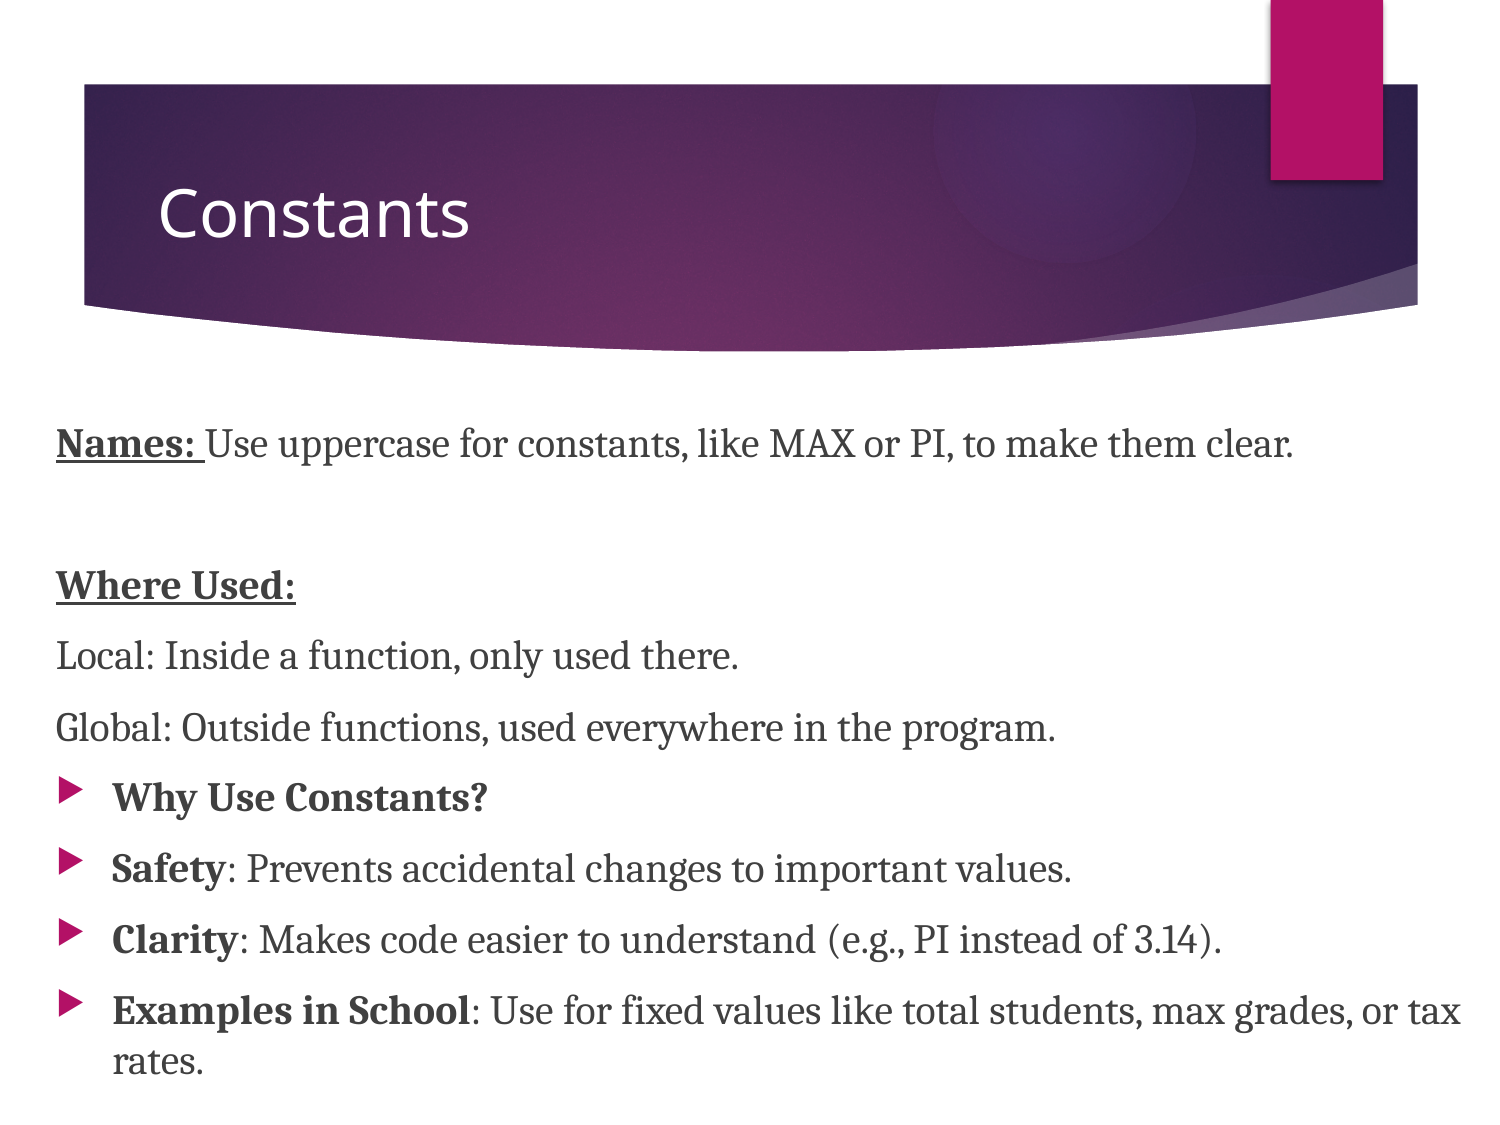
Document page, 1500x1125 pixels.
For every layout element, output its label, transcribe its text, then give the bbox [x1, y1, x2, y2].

title Constants [142, 152, 1183, 269]
list Names: Use uppercase for constants, like MAX or PI, to make them clear. Where Used: Local: Inside a function, only used there. Global: Outside functions, used everywhere in the program. Why Use Constants? Safety: Prevents accidental changes to important values. Clarity: Makes code easier to understand (e.g., PI instead of 3.14). Examples in School: Use for fixed values like total students, max grades, or tax rates. [40, 408, 1479, 1125]
